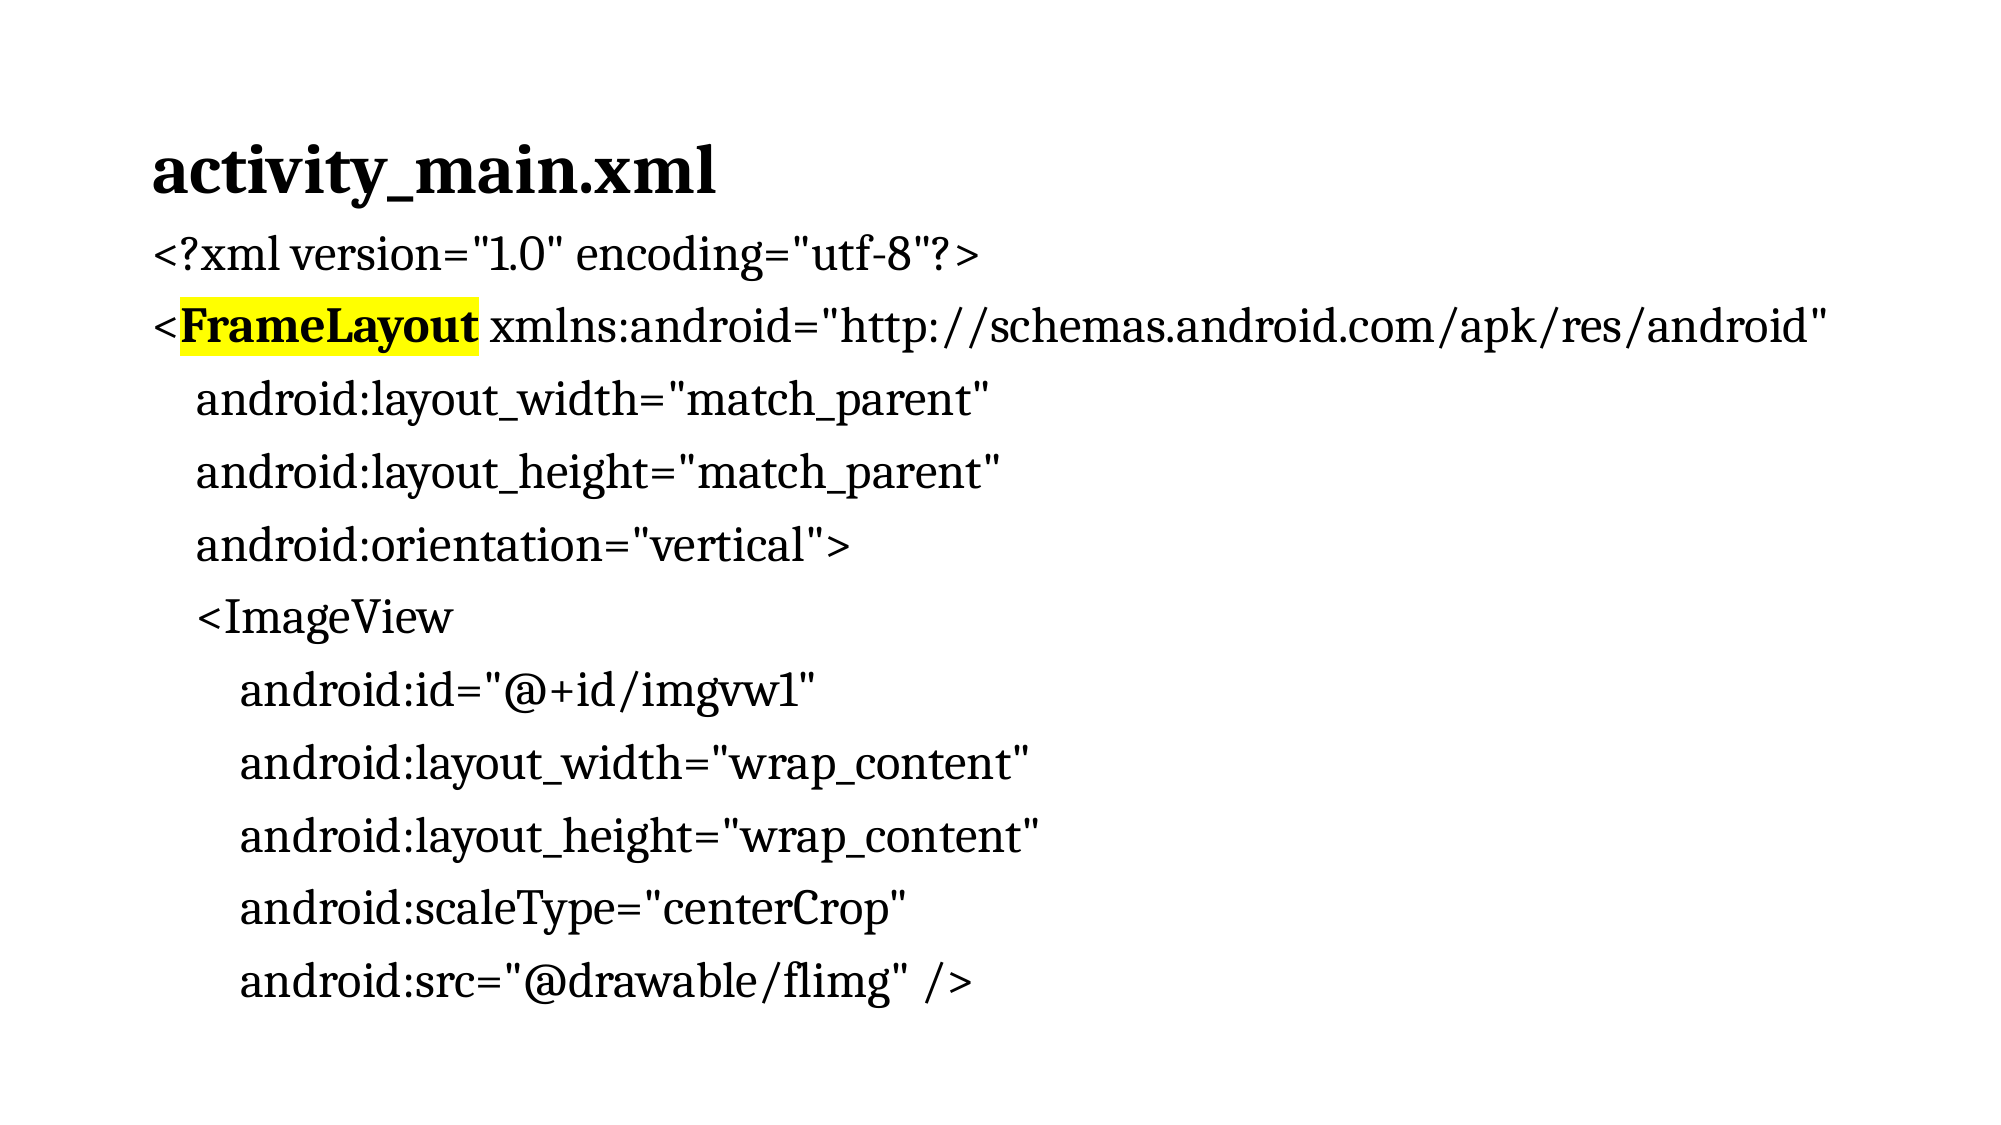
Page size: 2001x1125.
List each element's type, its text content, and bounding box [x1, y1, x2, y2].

list activity_main.xml <?xml version="1.0" encoding="utf-8"?> <FrameLayout xmlns:android="http://schemas.android.com/apk/res/android" android:layout_width="match_parent" android:layout_height="match_parent" android:orientation="vertical"> <ImageView android:id="@+id/imgvw1" android:layout_width="wrap_content" android:layout_height="wrap_content" android:scaleType="centerCrop" android:src="@drawable/flimg" /> [137, 124, 1863, 1066]
